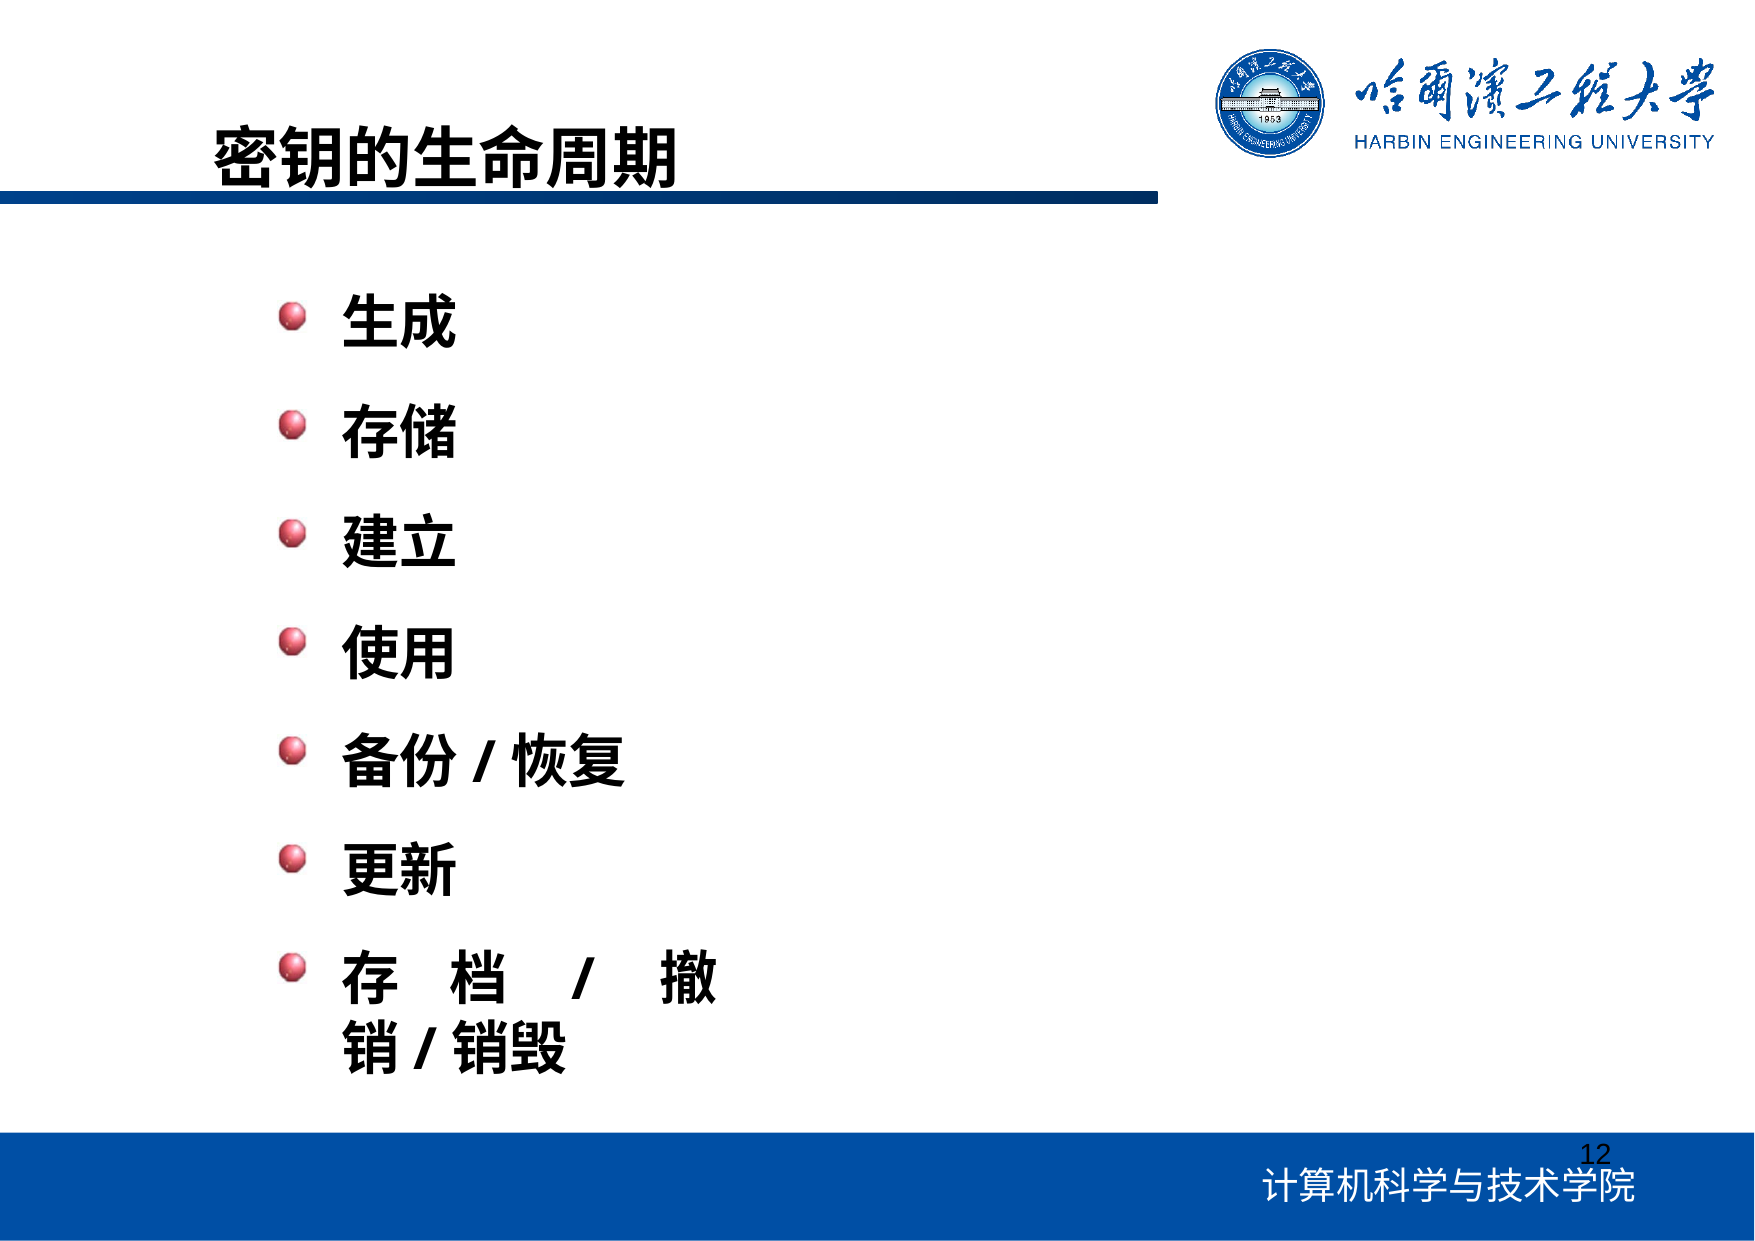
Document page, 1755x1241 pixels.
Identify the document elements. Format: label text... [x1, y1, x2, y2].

slide_number 12 [1575, 1136, 1616, 1241]
title 密钥的生命周期 [210, 114, 683, 324]
text_box [277, 300, 308, 333]
text_box [277, 842, 308, 875]
picture [1190, 30, 1739, 176]
text_box [277, 625, 308, 658]
text_box [277, 951, 308, 984]
text_box [277, 517, 308, 550]
text_box [277, 734, 308, 767]
text_box 生成 存储 建立 使用 备份/恢复 更新 存档/撤销/销毁 [339, 244, 865, 1082]
text_box [277, 409, 308, 442]
